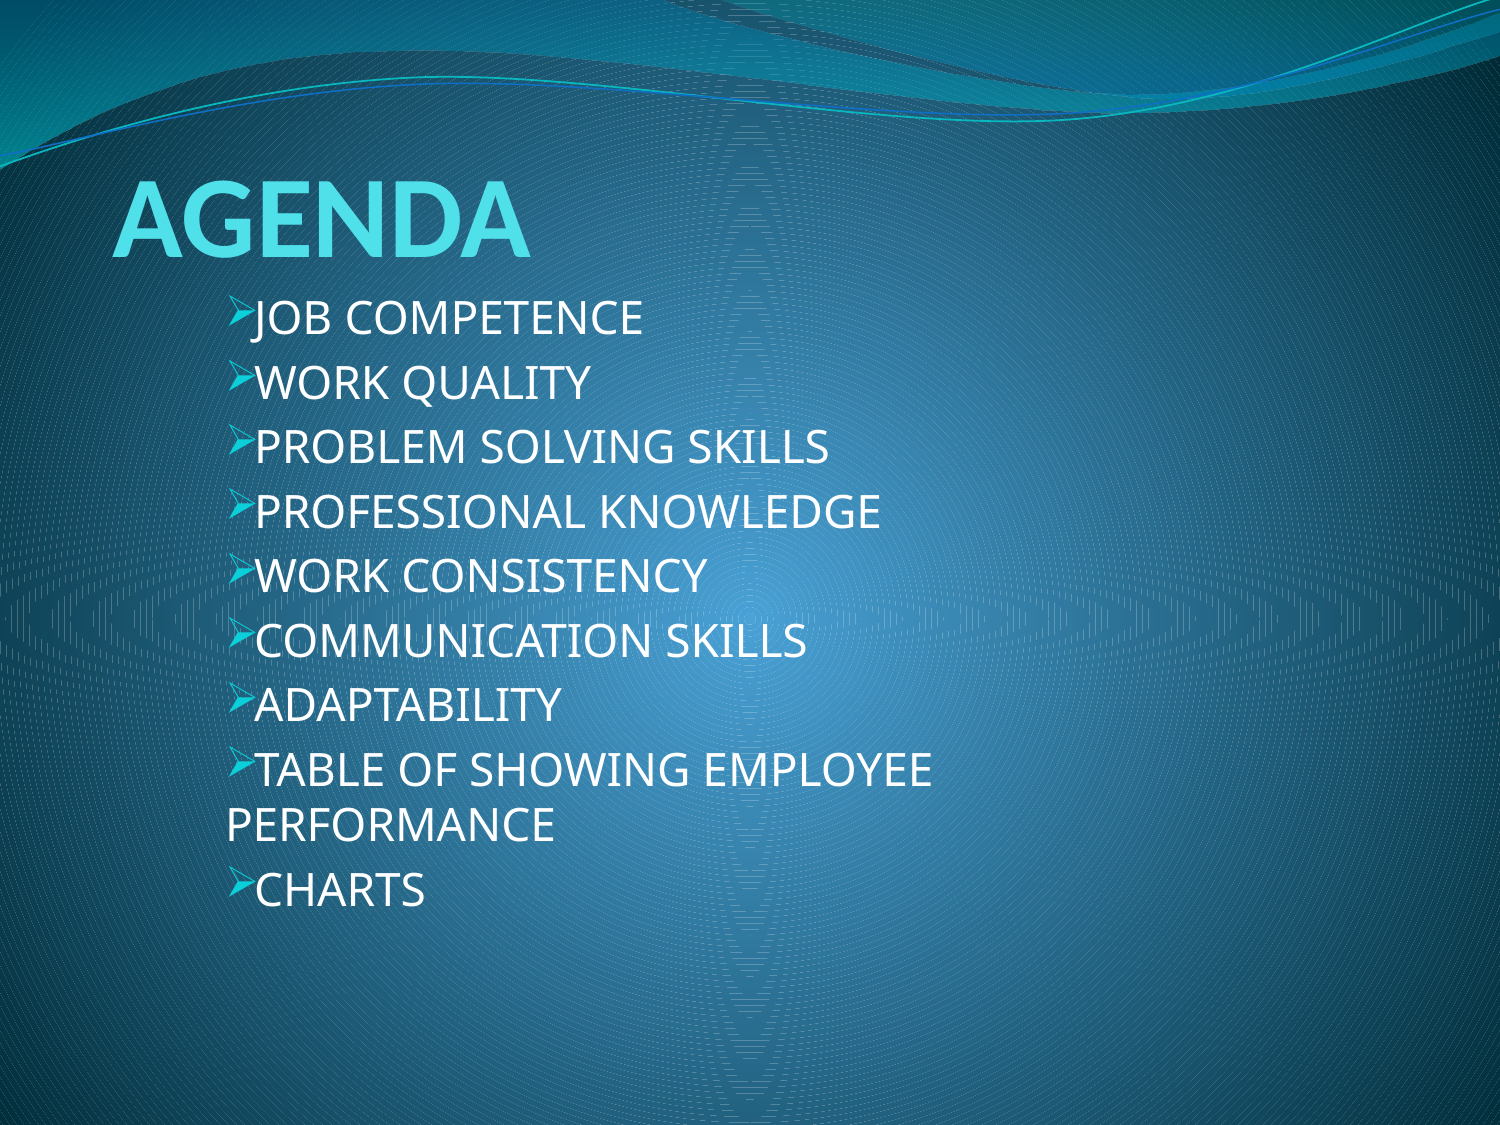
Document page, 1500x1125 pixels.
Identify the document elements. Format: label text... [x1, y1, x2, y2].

subtitle JOB COMPETENCE WORK QUALITY PROBLEM SOLVING SKILLS PROFESSIONAL KNOWLEDGE WORK CONSISTENCY COMMUNICATION SKILLS ADAPTABILITY TABLE OF SHOWING EMPLOYEE PERFORMANCE CHARTS [225, 281, 1275, 925]
title AGENDA [112, 93, 1388, 282]
